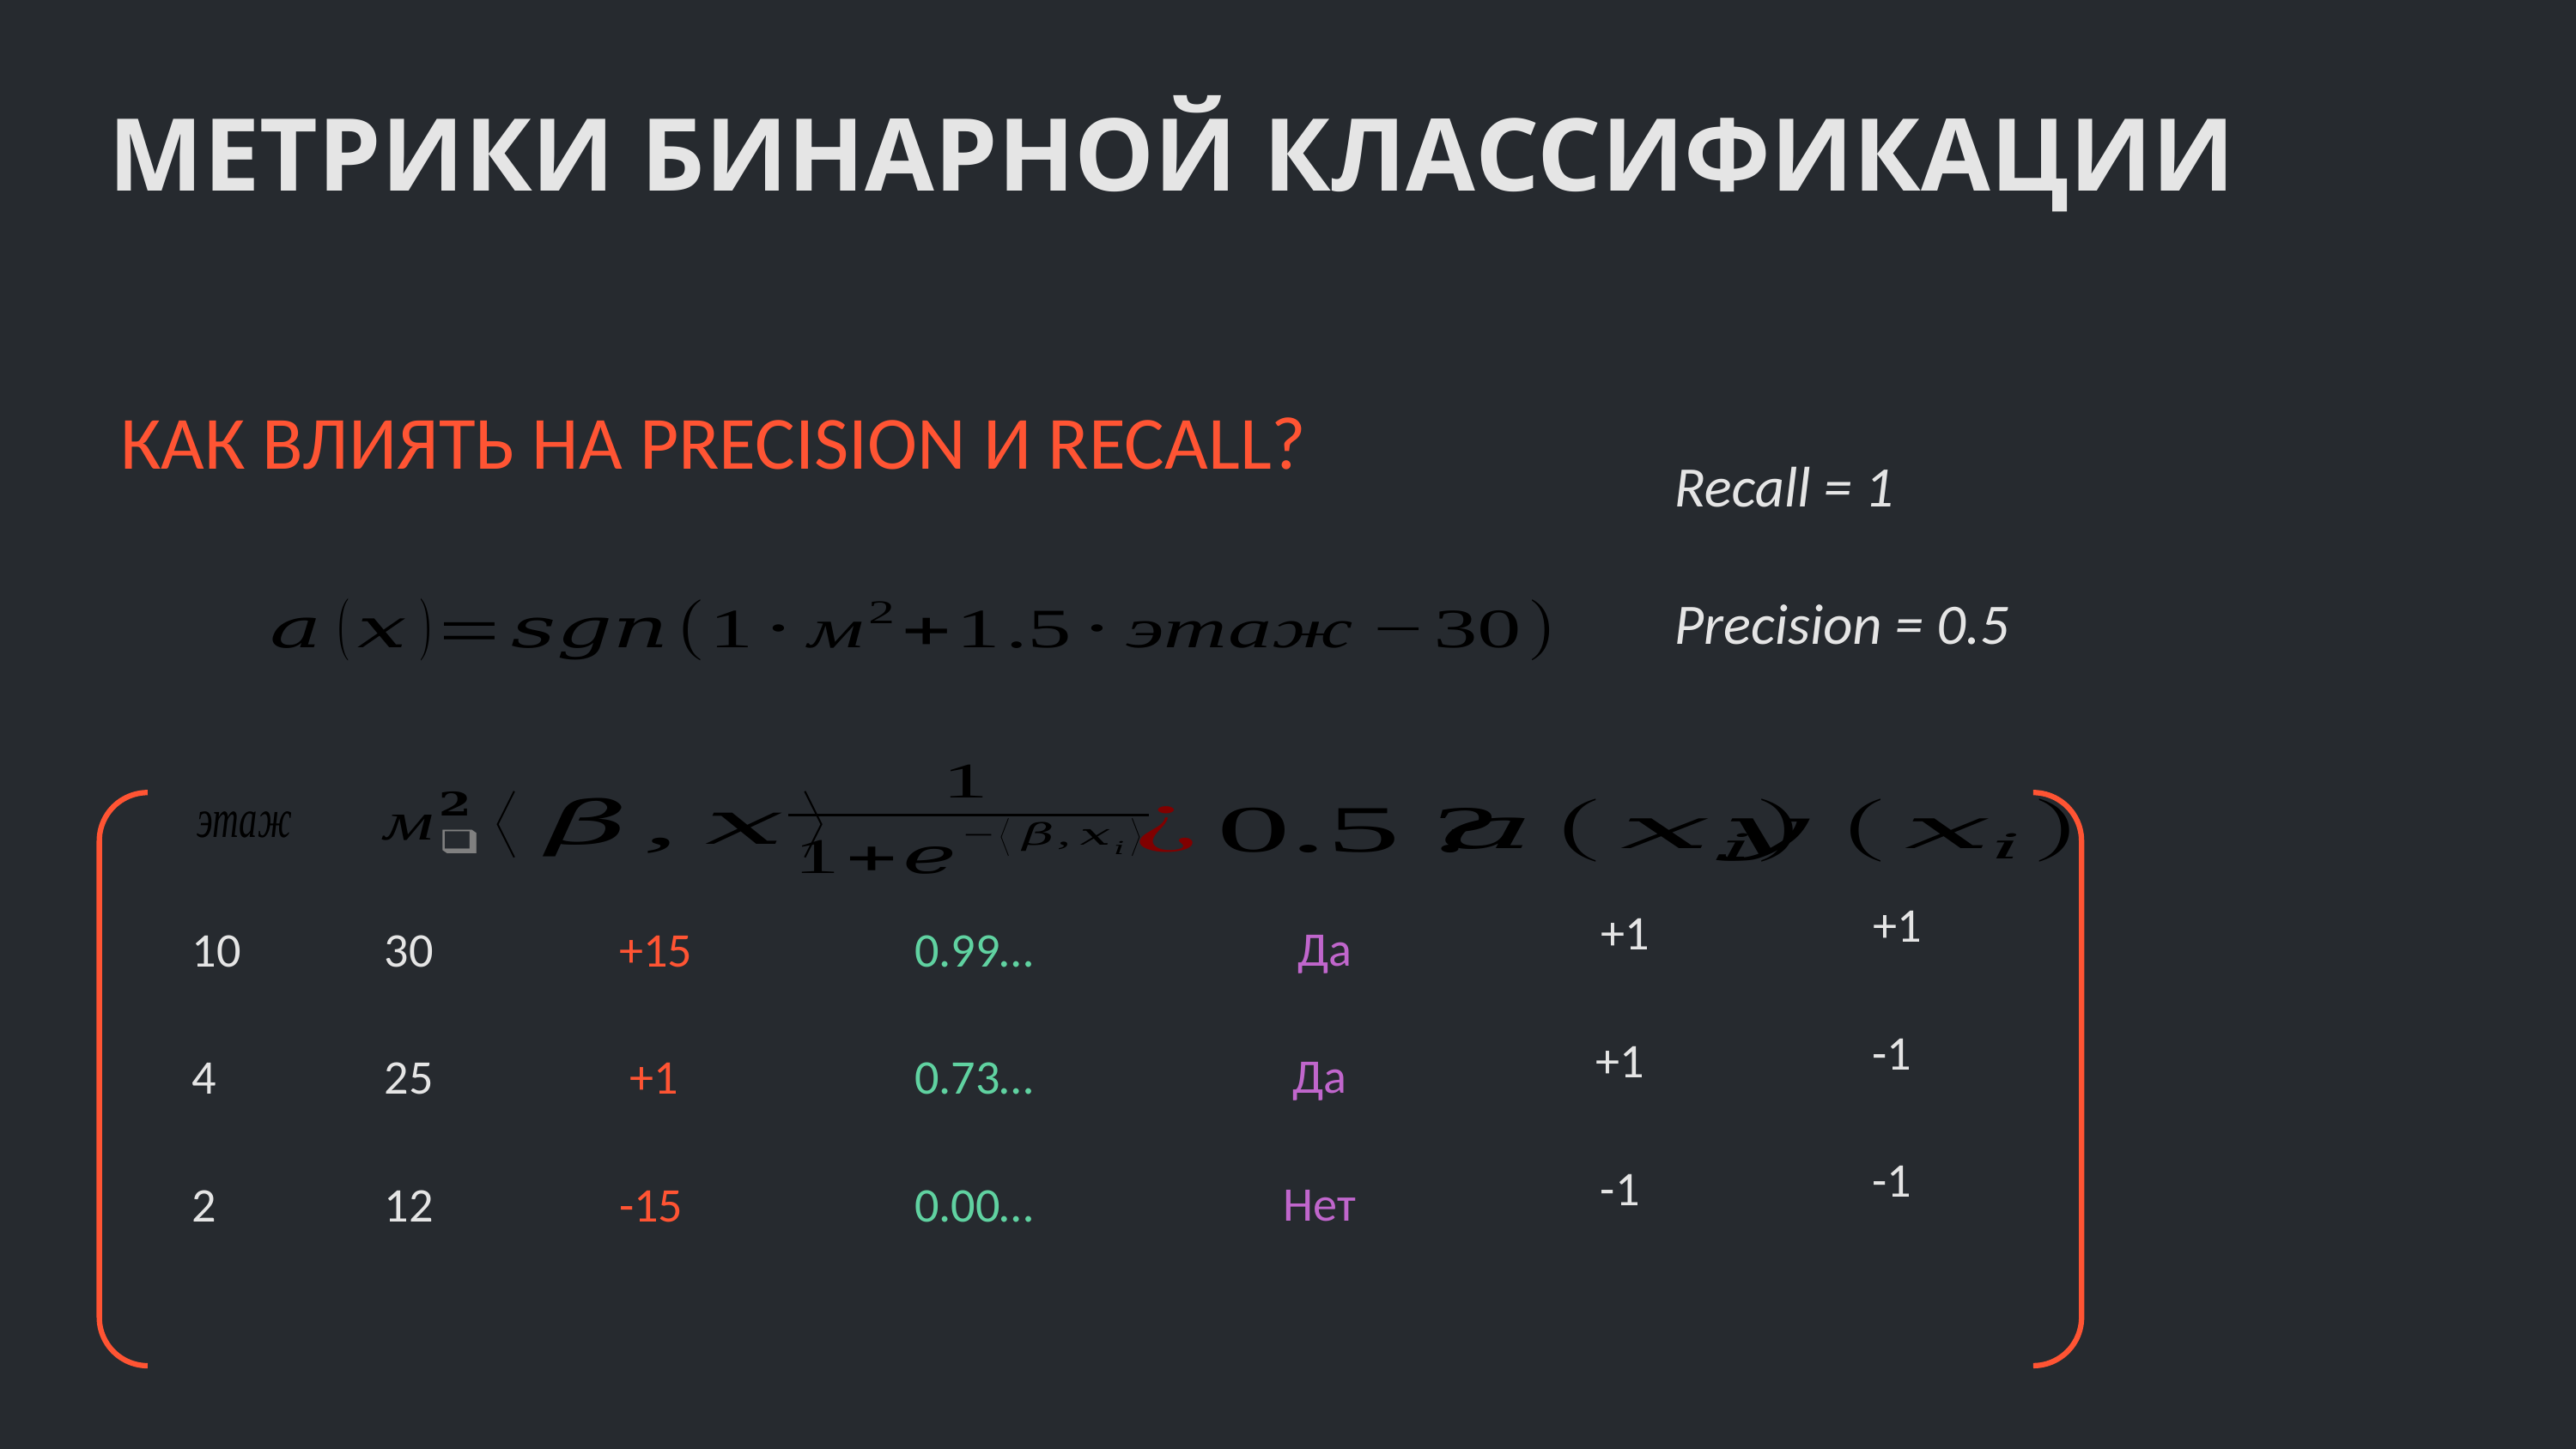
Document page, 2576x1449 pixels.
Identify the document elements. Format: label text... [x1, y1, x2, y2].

table_cell -1 [1788, 1155, 1985, 1282]
table_header +15 [574, 924, 770, 1052]
table_cell 25 [372, 1052, 568, 1179]
table_cell 0.73… [869, 1052, 1066, 1179]
table_cell +1 [574, 1052, 770, 1179]
table_header +1 [1516, 907, 1713, 1035]
text_box Recall = 1 Precision = 0.5 [1662, 443, 2237, 662]
text_box [99, 791, 2082, 1367]
table_cell 0.00… [869, 1179, 1066, 1307]
table_cell -1 [1516, 1162, 1713, 1290]
text_box КАК ВЛИЯТЬ НА PRECISION И RECALL? [107, 397, 1578, 498]
table_cell -15 [574, 1179, 770, 1307]
table_header Да [1216, 924, 1413, 1051]
table_cell 12 [372, 1179, 568, 1307]
table_header 30 [372, 924, 568, 1052]
table_cell Нет [1216, 1179, 1413, 1307]
table_header +1 [1788, 900, 1985, 1027]
text_box МЕТРИКИ БИНАРНОЙ КЛАССИФИКАЦИИ [108, 110, 2417, 364]
table_cell -1 [1788, 1027, 1985, 1155]
table_cell +1 [1516, 1035, 1713, 1162]
table_header 0.99… [869, 924, 1066, 1052]
table_cell Да [1216, 1051, 1413, 1179]
